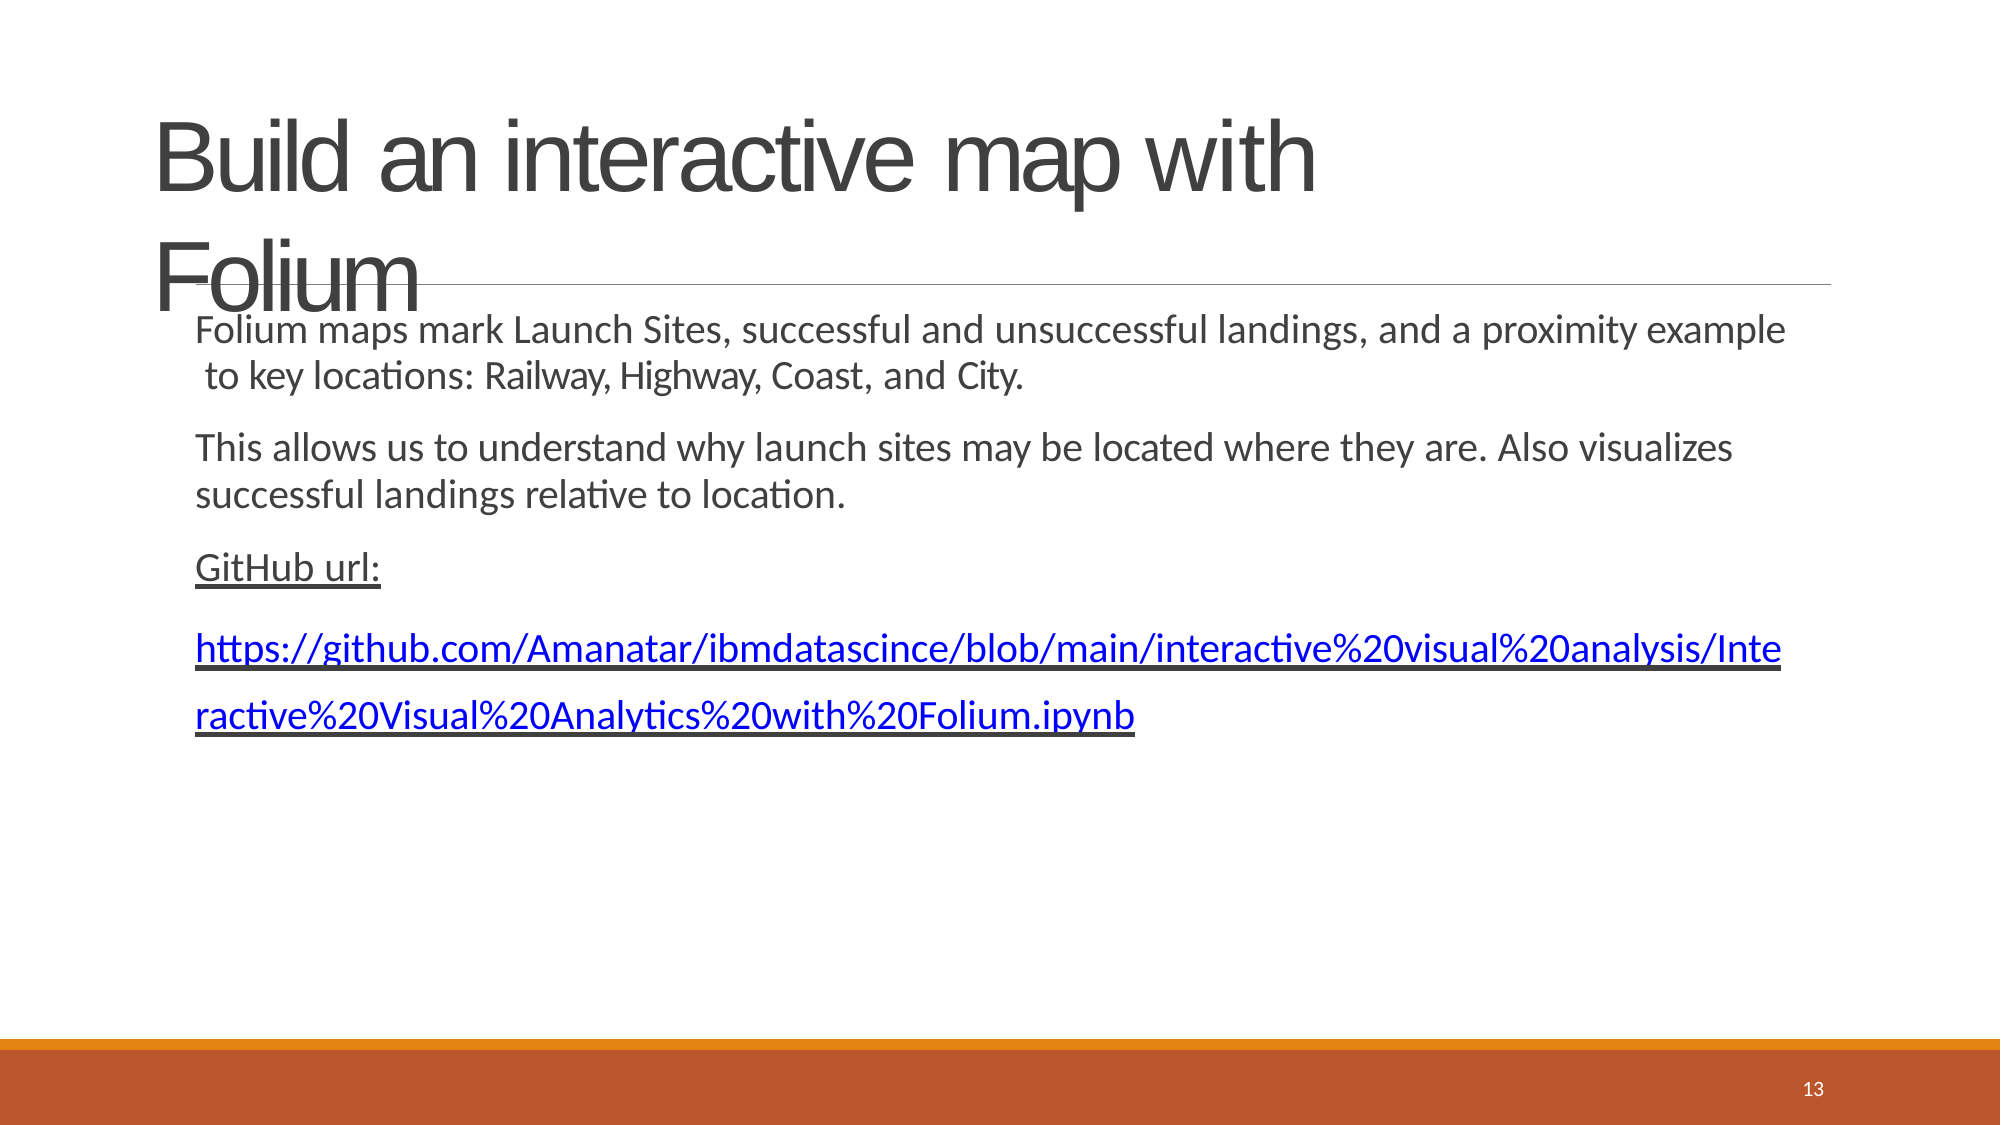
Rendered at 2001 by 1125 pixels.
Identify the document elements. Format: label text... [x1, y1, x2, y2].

text_box Folium maps mark Launch Sites, successful and unsuccessful landings, and a proximity example to key locations: Railway, Highway, Coast, and City. This allows us to understand why launch sites may be located where they are. Also visualizes successful landings relative to location. GitHub url: https://github.com/Amanatar/ibmdatascince/blob/main/interactive%20visual%20analysis/Interactive%20Visual%20Analytics%20with%20Folium.ipynb [192, 299, 1795, 753]
title Build an interactive map with Folium [150, 89, 1584, 332]
slide_number 13 [1795, 1077, 1831, 1125]
